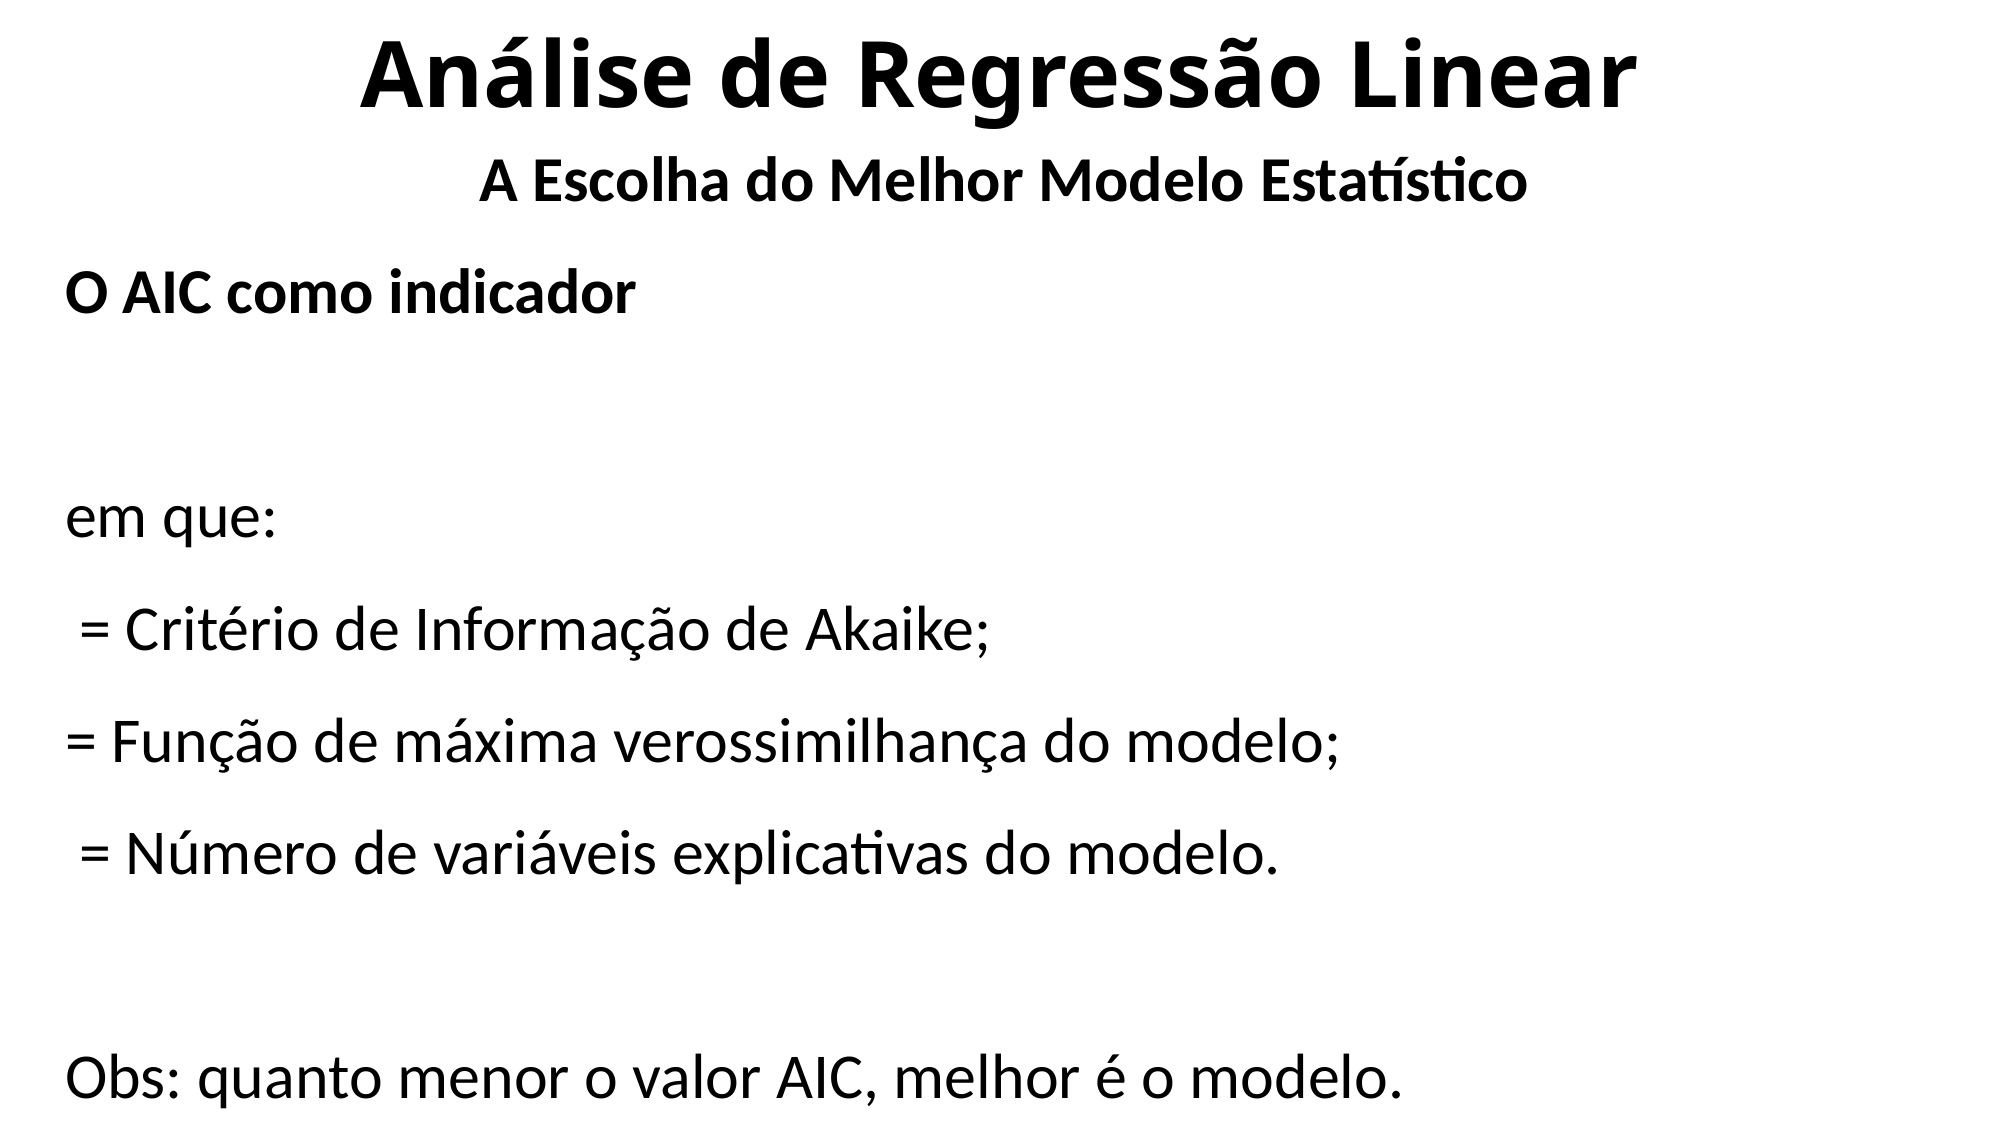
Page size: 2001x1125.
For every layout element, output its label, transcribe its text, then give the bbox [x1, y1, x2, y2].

title Análise de Regressão Linear [137, 18, 1863, 138]
